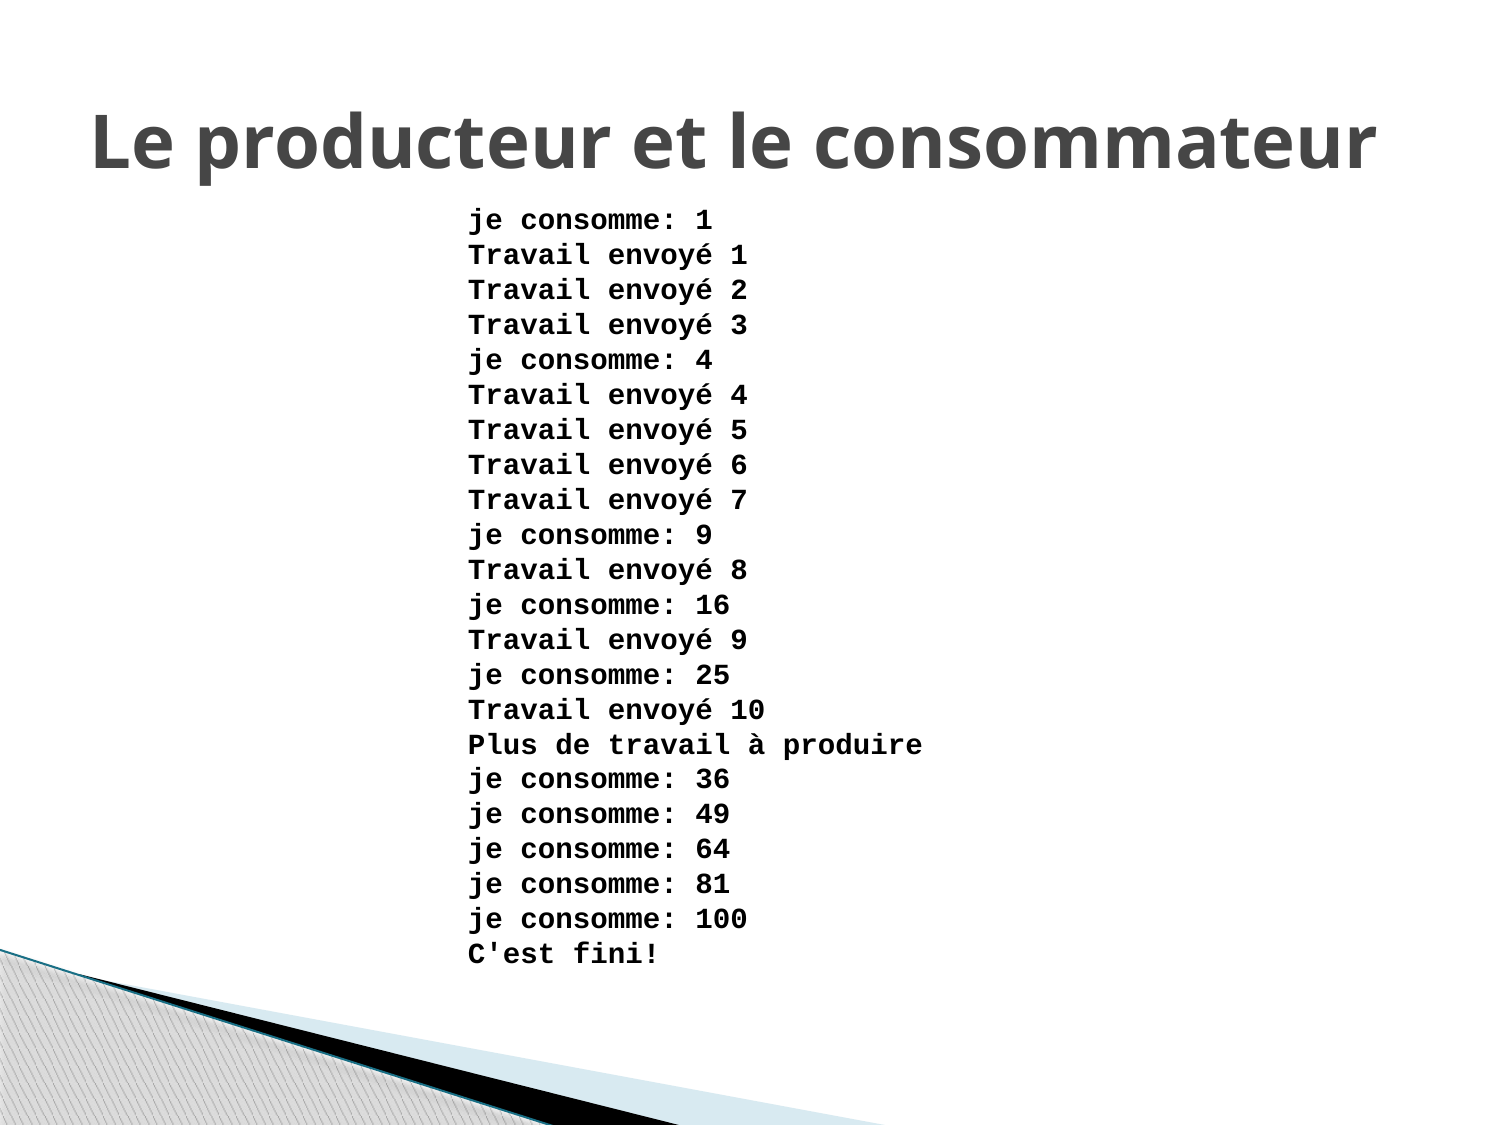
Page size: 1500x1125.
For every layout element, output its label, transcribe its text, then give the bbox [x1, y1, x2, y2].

title Le producteur et le consommateur [75, 45, 1425, 233]
text_box je consomme: 1 Travail envoyé 1 Travail envoyé 2 Travail envoyé 3 je consomme: 4 Travail envoyé 4 Travail envoyé 5 Travail envoyé 6 Travail envoyé 7 je consomme: 9 Travail envoyé 8 je consomme: 16 Travail envoyé 9 je consomme: 25 Travail envoyé 10 Plus de travail à produire je consomme: 36 je consomme: 49 je consomme: 64 je consomme: 81 je consomme: 100 C'est fini! [467, 200, 941, 970]
